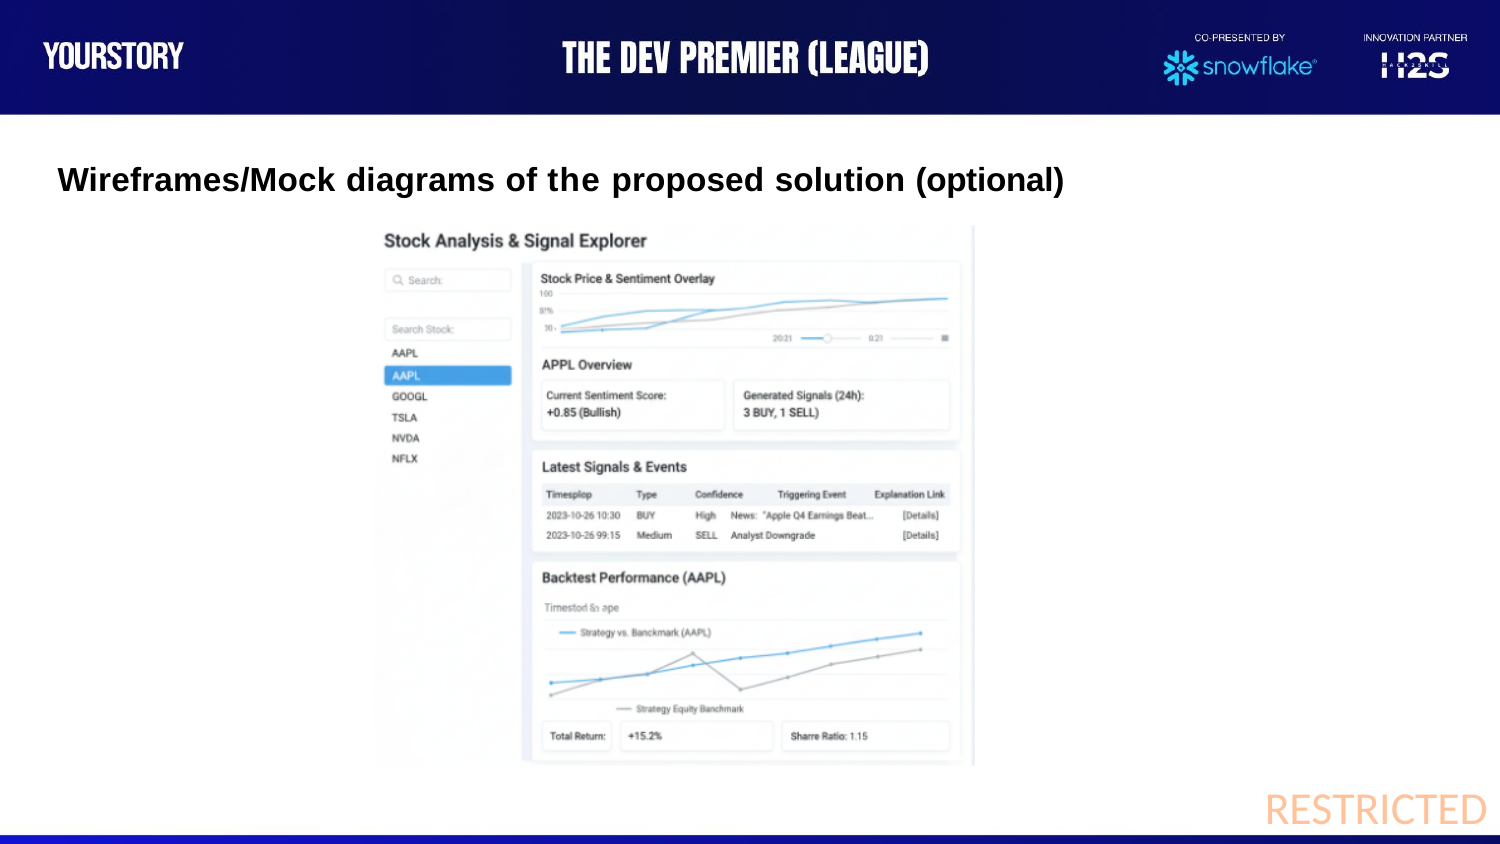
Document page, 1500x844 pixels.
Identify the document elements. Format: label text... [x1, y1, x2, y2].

text_box Wireframes/Mock diagrams of the proposed solution (optional) [55, 156, 1087, 199]
picture [0, 0, 1500, 844]
